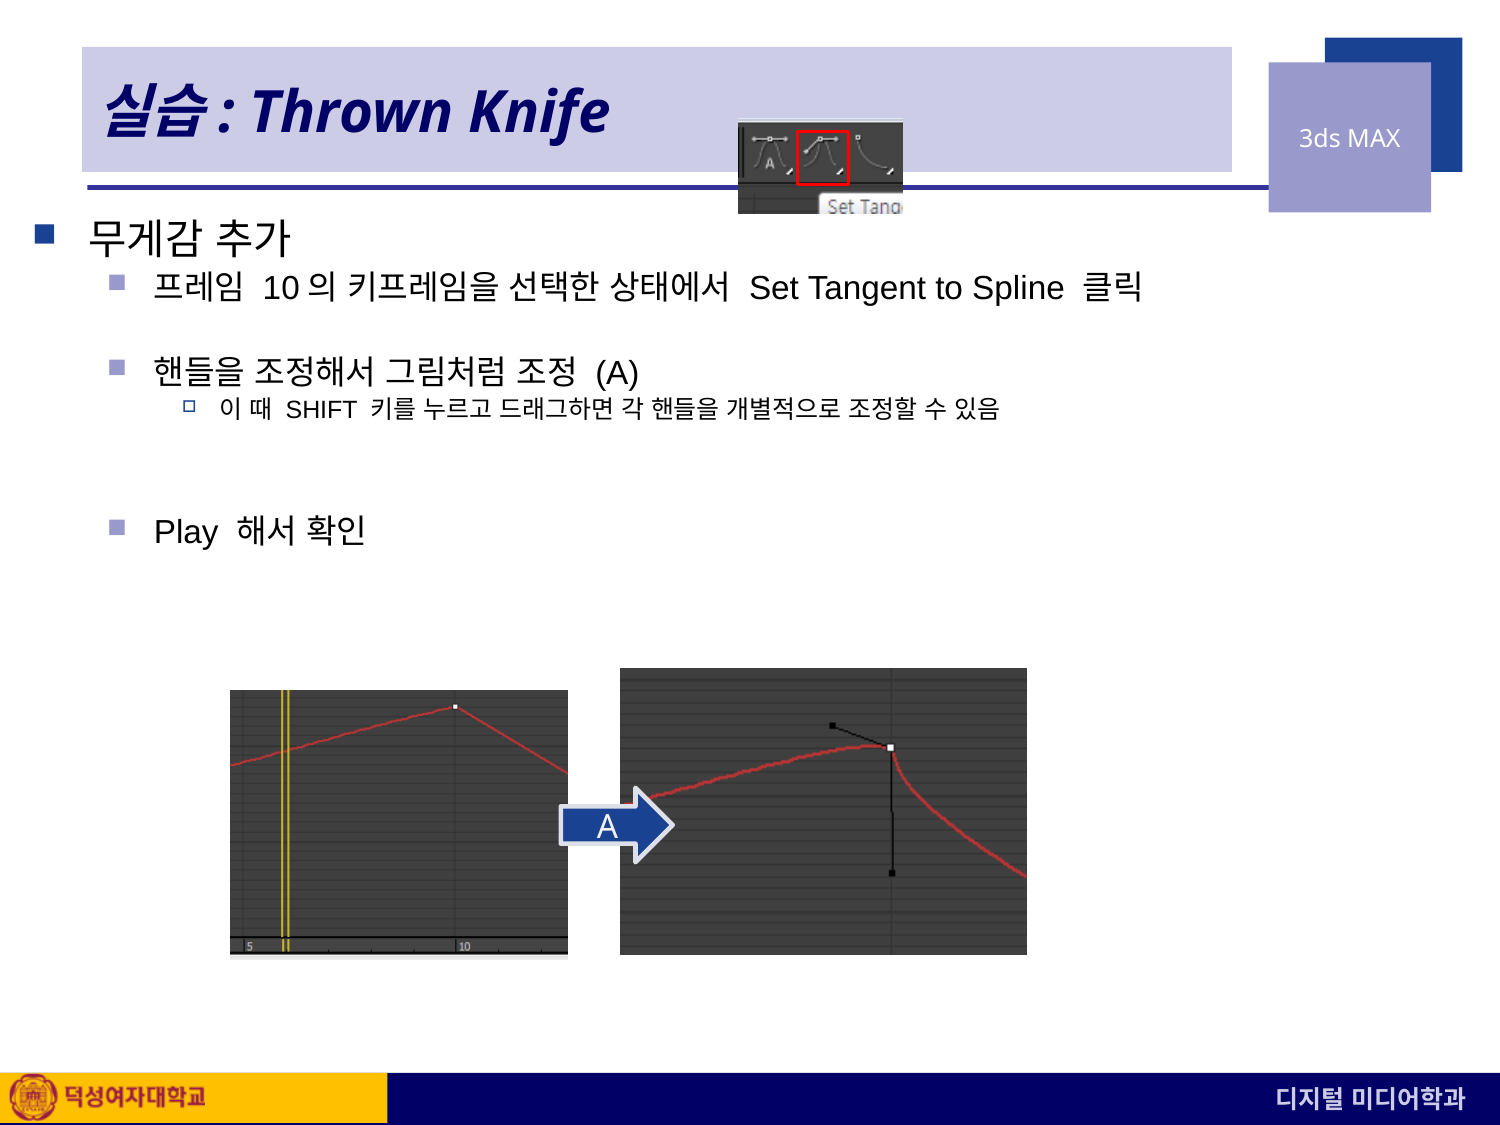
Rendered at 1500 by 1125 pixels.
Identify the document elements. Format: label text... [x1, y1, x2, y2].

title 실습: Thrown Knife [81, 46, 1233, 173]
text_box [229, 668, 1027, 960]
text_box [737, 118, 903, 215]
text_box 무게감 추가 프레임 10의 키프레임을 선택한 상태에서 Set Tangent to Spline 클릭 핸들을 조정해서 그림처럼 조정 (A) 이 때 SHIFT 키를 누르고 드래그하면 각 핸들을 개별적으로 조정할 수 있음 Play 해서 확인 [17, 211, 1500, 1041]
picture [0, 1034, 229, 1125]
